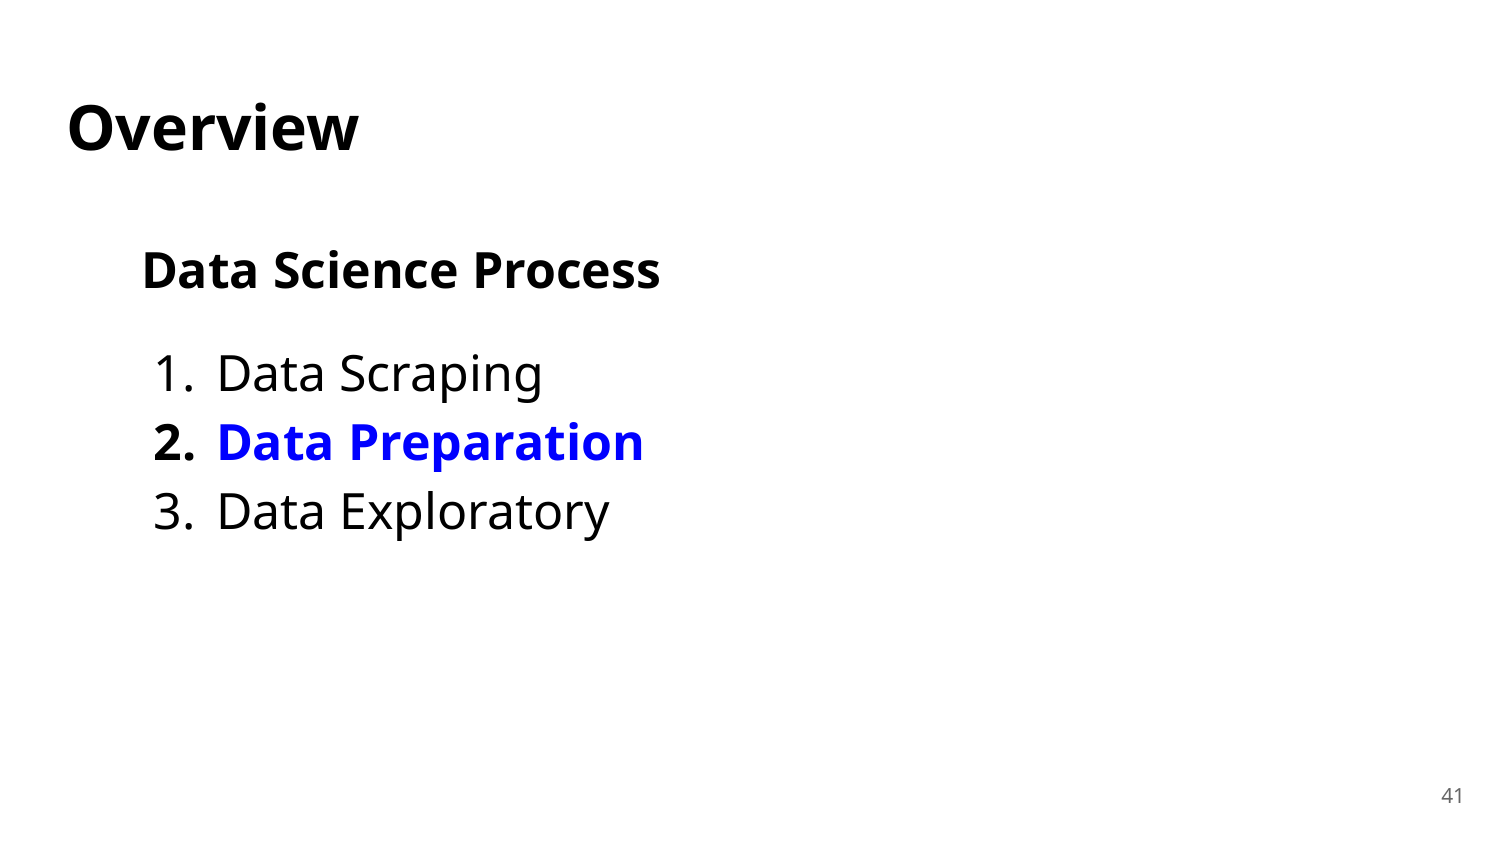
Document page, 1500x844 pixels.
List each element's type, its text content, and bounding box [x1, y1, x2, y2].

slide_number ‹#› [1389, 764, 1480, 830]
title Overview [51, 72, 1449, 167]
list Data Science Process Data Scraping Data Preparation Data Exploratory [51, 215, 1449, 750]
